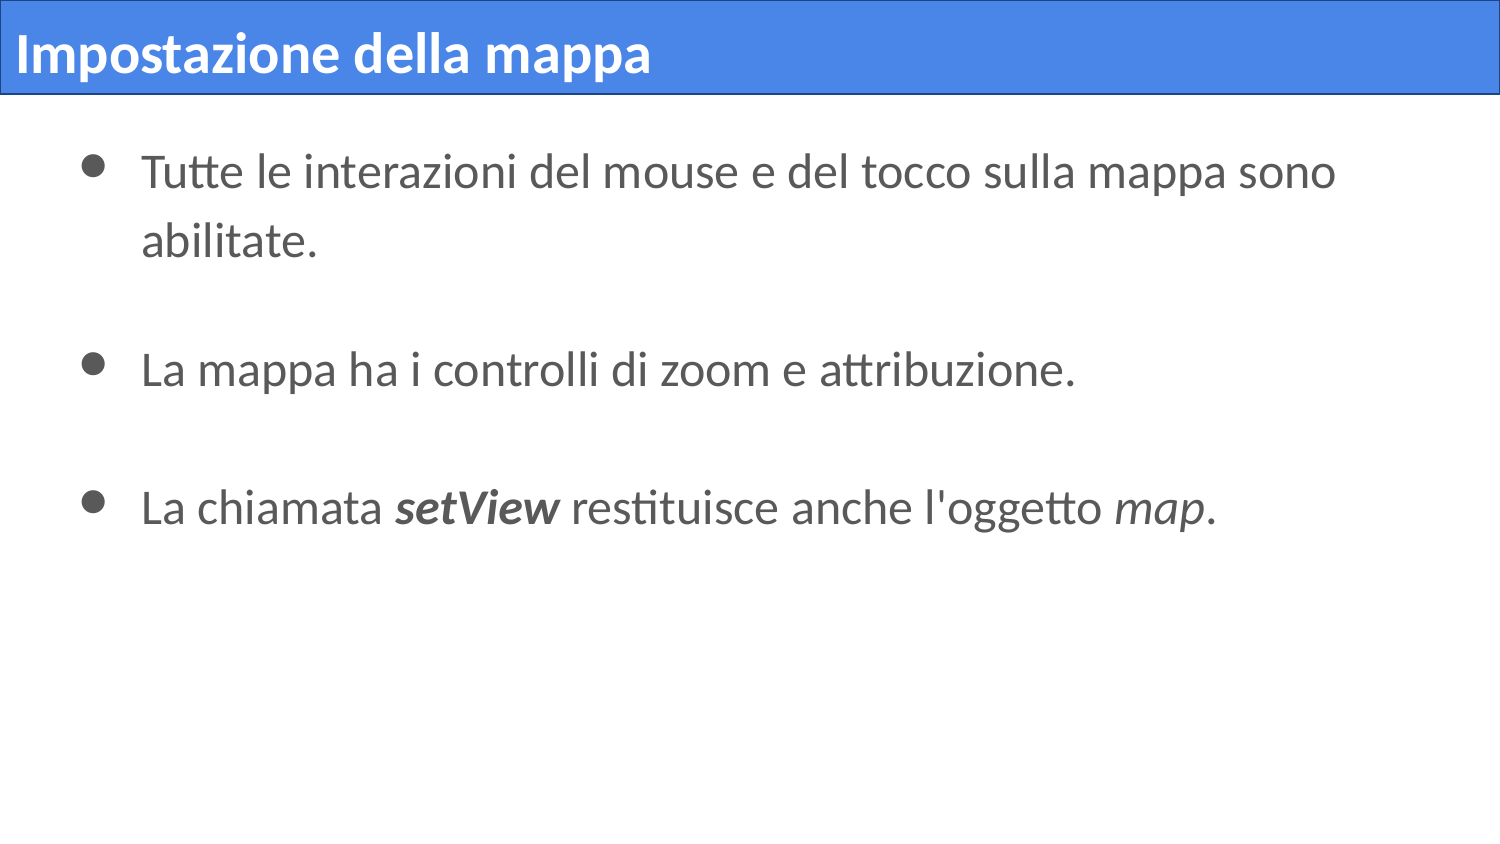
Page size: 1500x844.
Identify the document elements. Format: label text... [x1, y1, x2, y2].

title Impostazione della mappa [0, 0, 1500, 94]
list Tutte le interazioni del mouse e del tocco sulla mappa sono abilitate. La mappa ha i controlli di zoom e attribuzione. La chiamata setView restituisce anche l'oggetto map. [51, 114, 1449, 675]
